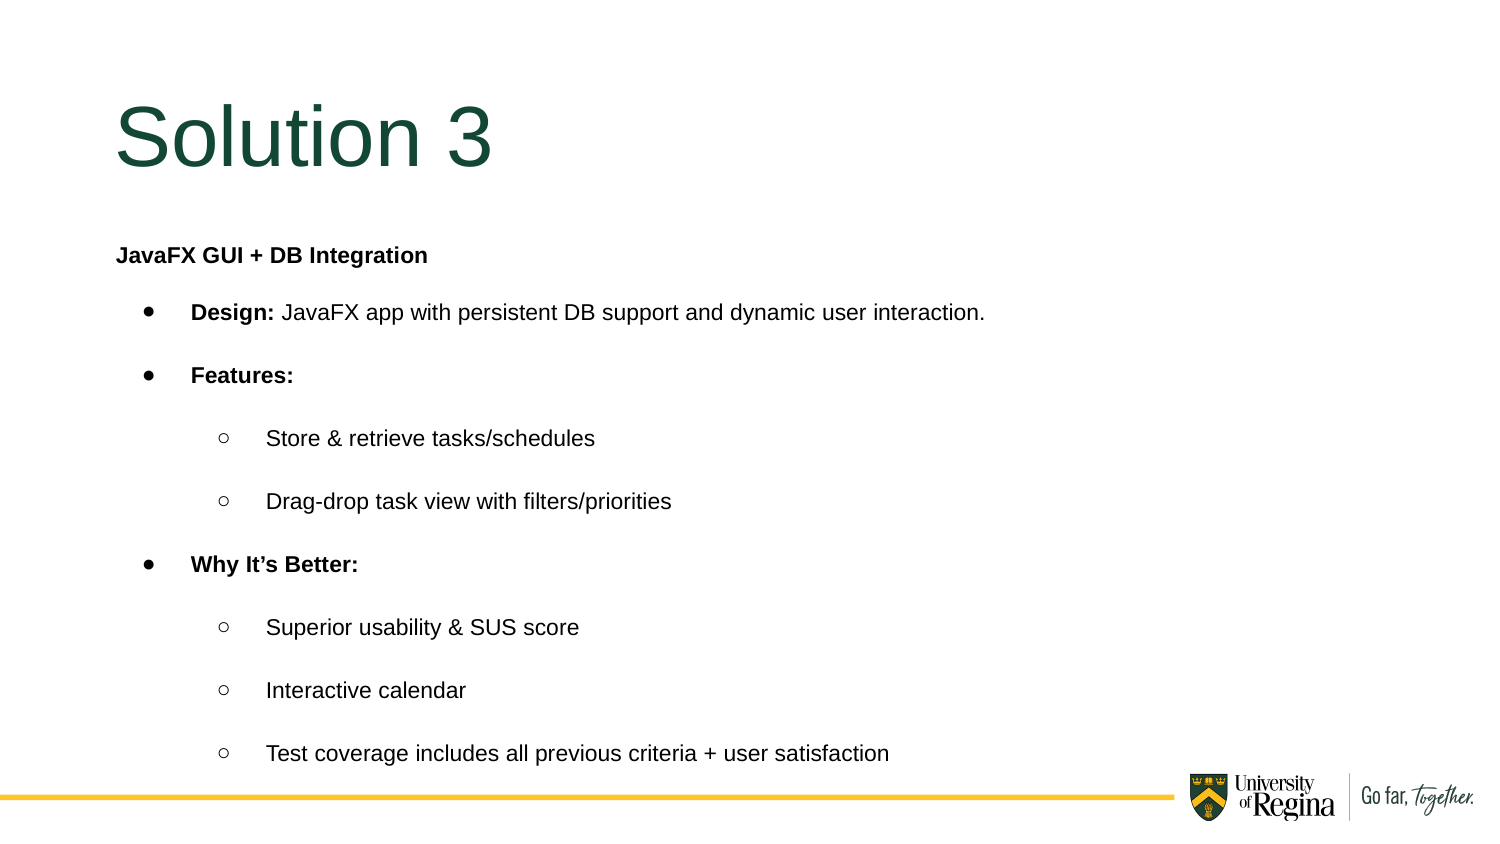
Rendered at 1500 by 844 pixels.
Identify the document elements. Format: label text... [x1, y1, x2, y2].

picture [1190, 773, 1473, 821]
subtitle JavaFX GUI + DB Integration Design: JavaFX app with persistent DB support and dynamic user interaction. Features: Store & retrieve tasks/schedules Drag-drop task view with filters/priorities Why It’s Better: Superior usability & SUS score Interactive calendar Test coverage includes all previous criteria + user satisfaction [104, 179, 1396, 696]
list Solution 3 [103, 86, 1439, 179]
